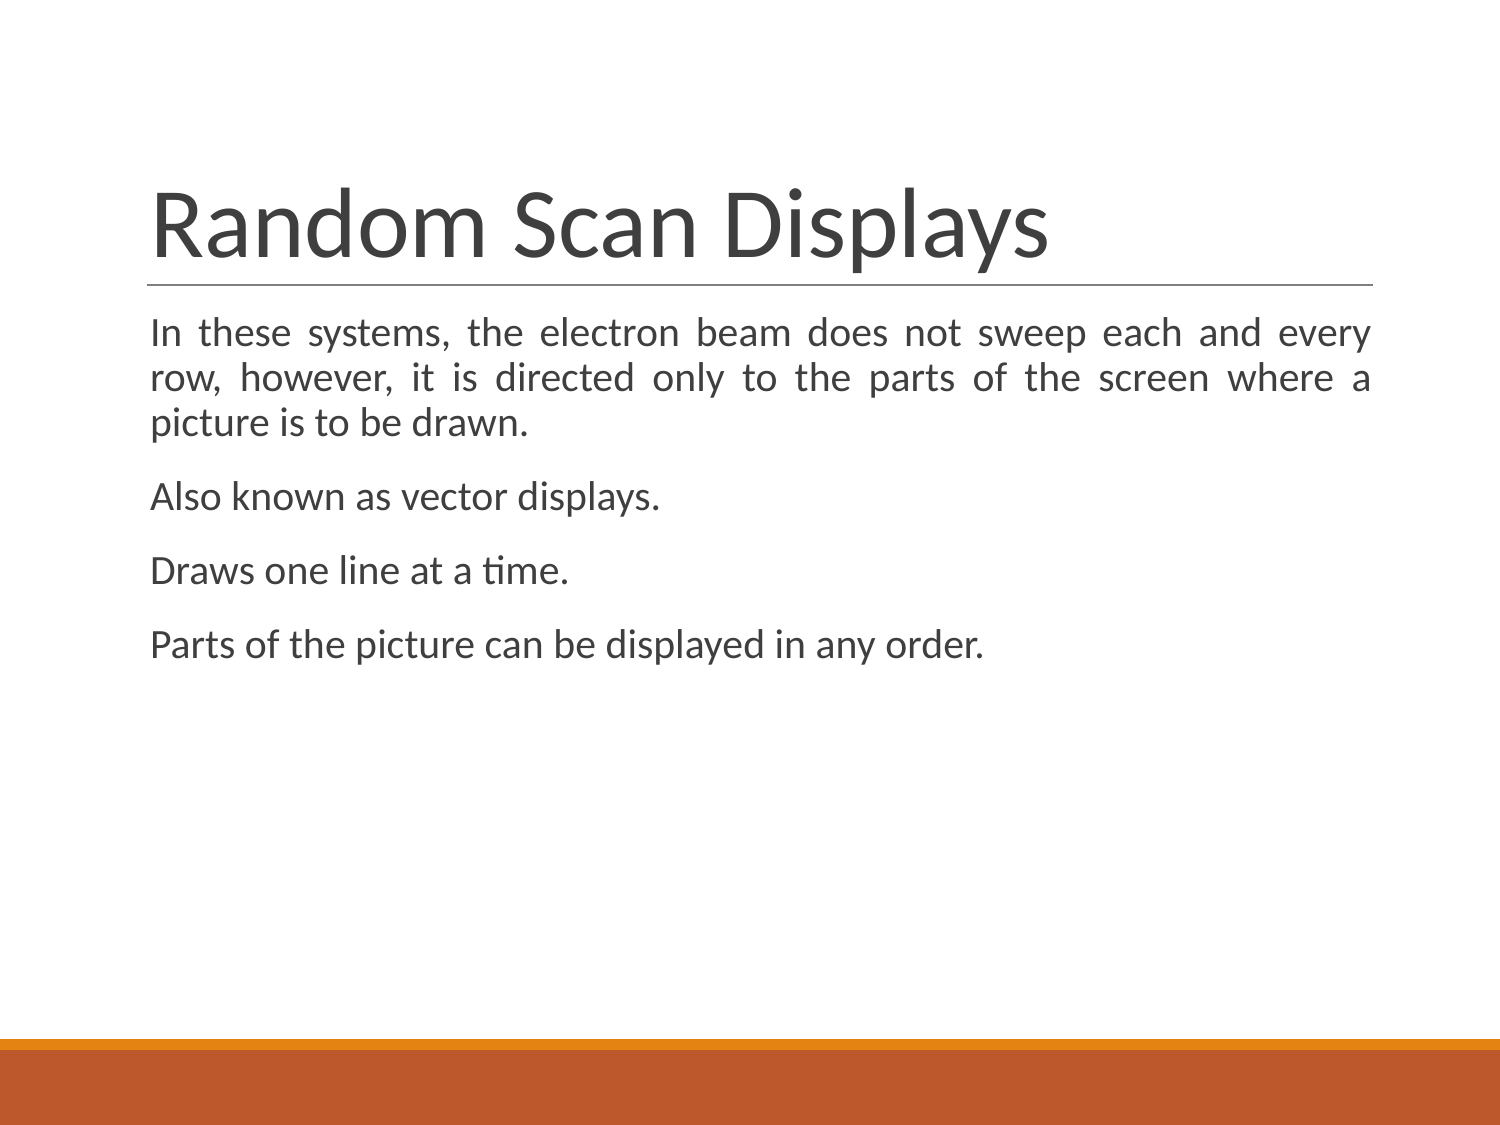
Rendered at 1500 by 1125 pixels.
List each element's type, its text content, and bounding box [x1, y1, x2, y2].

title Random Scan Displays [135, 47, 1373, 285]
list In these systems, the electron beam does not sweep each and every row, however, it is directed only to the parts of the screen where a picture is to be drawn. Also known as vector displays. Draws one line at a time. Parts of the picture can be displayed in any order. [135, 302, 1373, 963]
